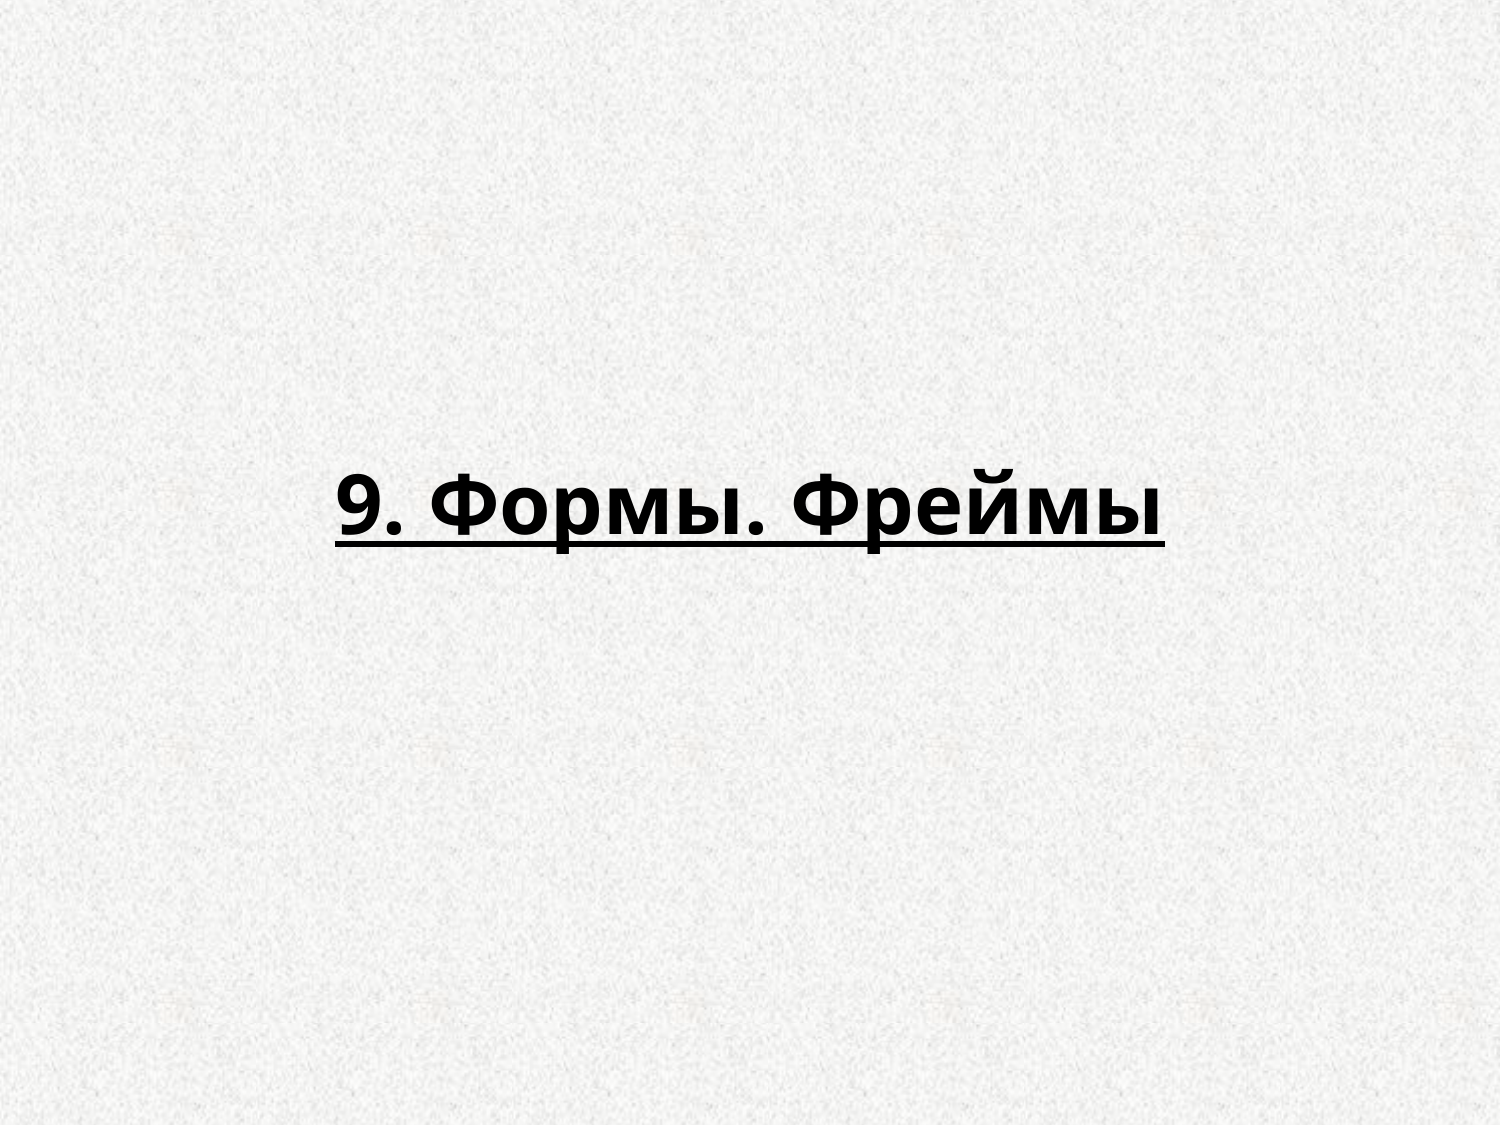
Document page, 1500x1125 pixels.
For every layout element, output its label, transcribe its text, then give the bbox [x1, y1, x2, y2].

text_box 9. Формы. Фреймы [41, 444, 1459, 560]
